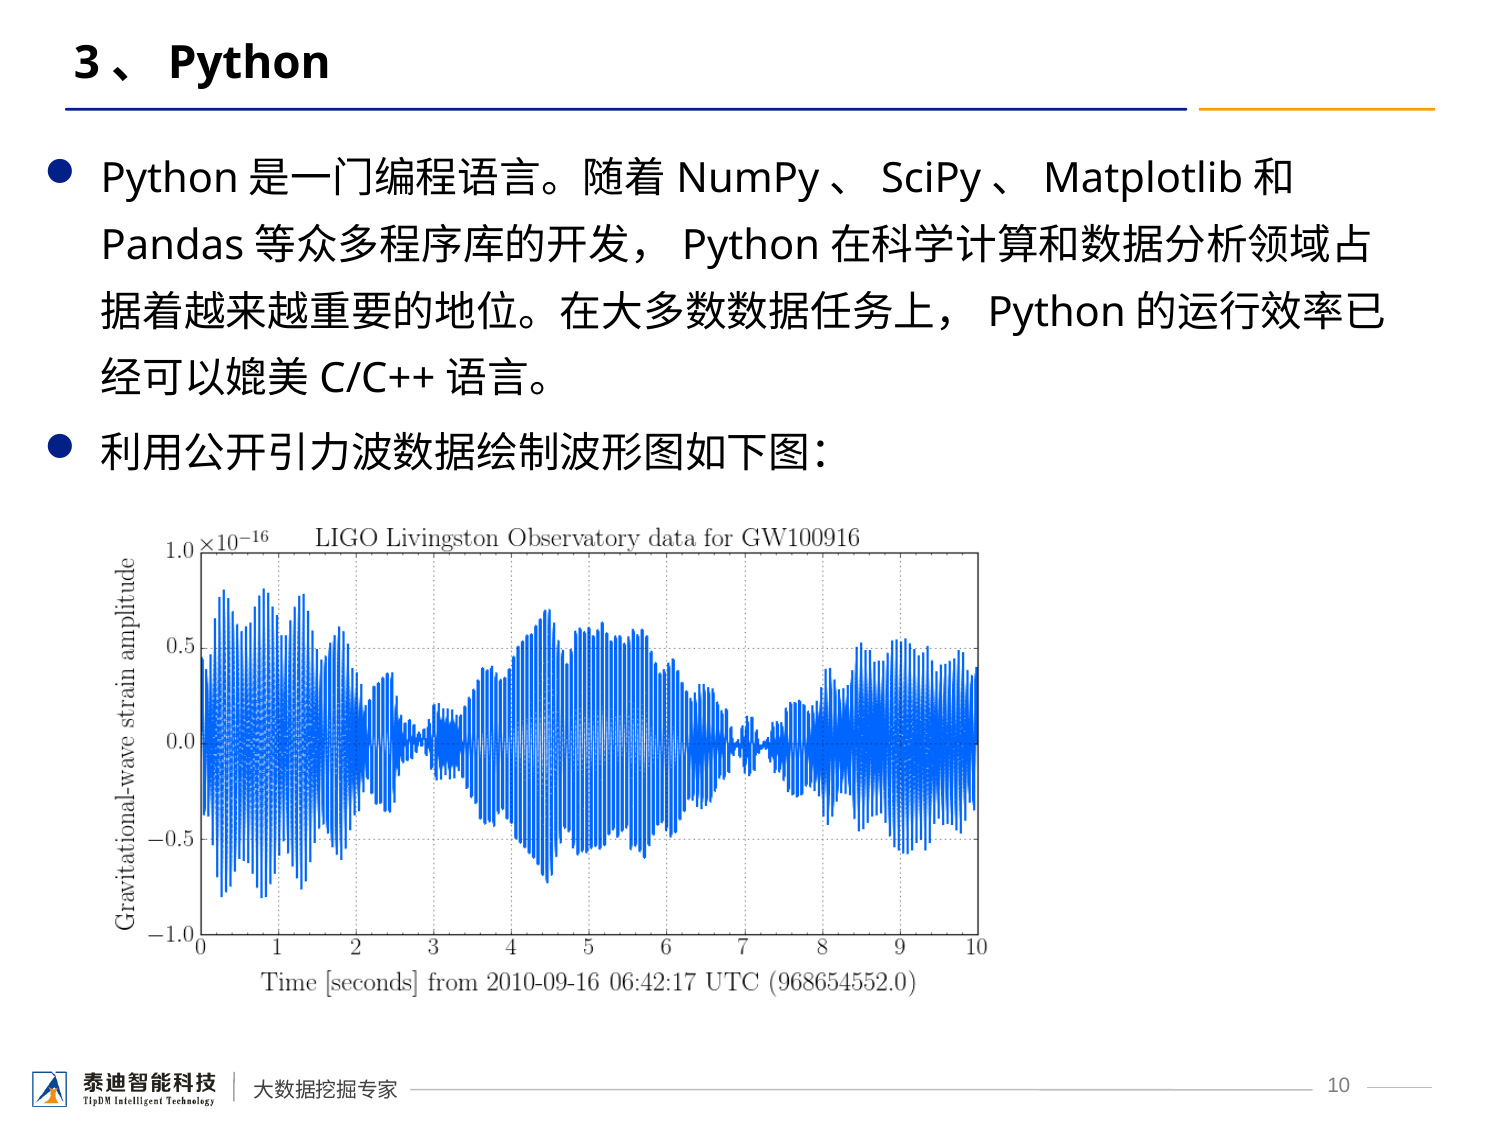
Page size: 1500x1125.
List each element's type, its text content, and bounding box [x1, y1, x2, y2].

list Python是一门编程语言。随着NumPy、SciPy、Matplotlib和Pandas等众多程序库的开发，Python在科学计算和数据分析领域占据着越来越重要的地位。在大多数数据任务上，Python的运行效率已经可以媲美C/C++语言。 利用公开引力波数据绘制波形图如下图： [29, 127, 1427, 575]
title 3、Python [58, 25, 1424, 97]
picture [40, 491, 1105, 1000]
picture [29, 1062, 218, 1111]
